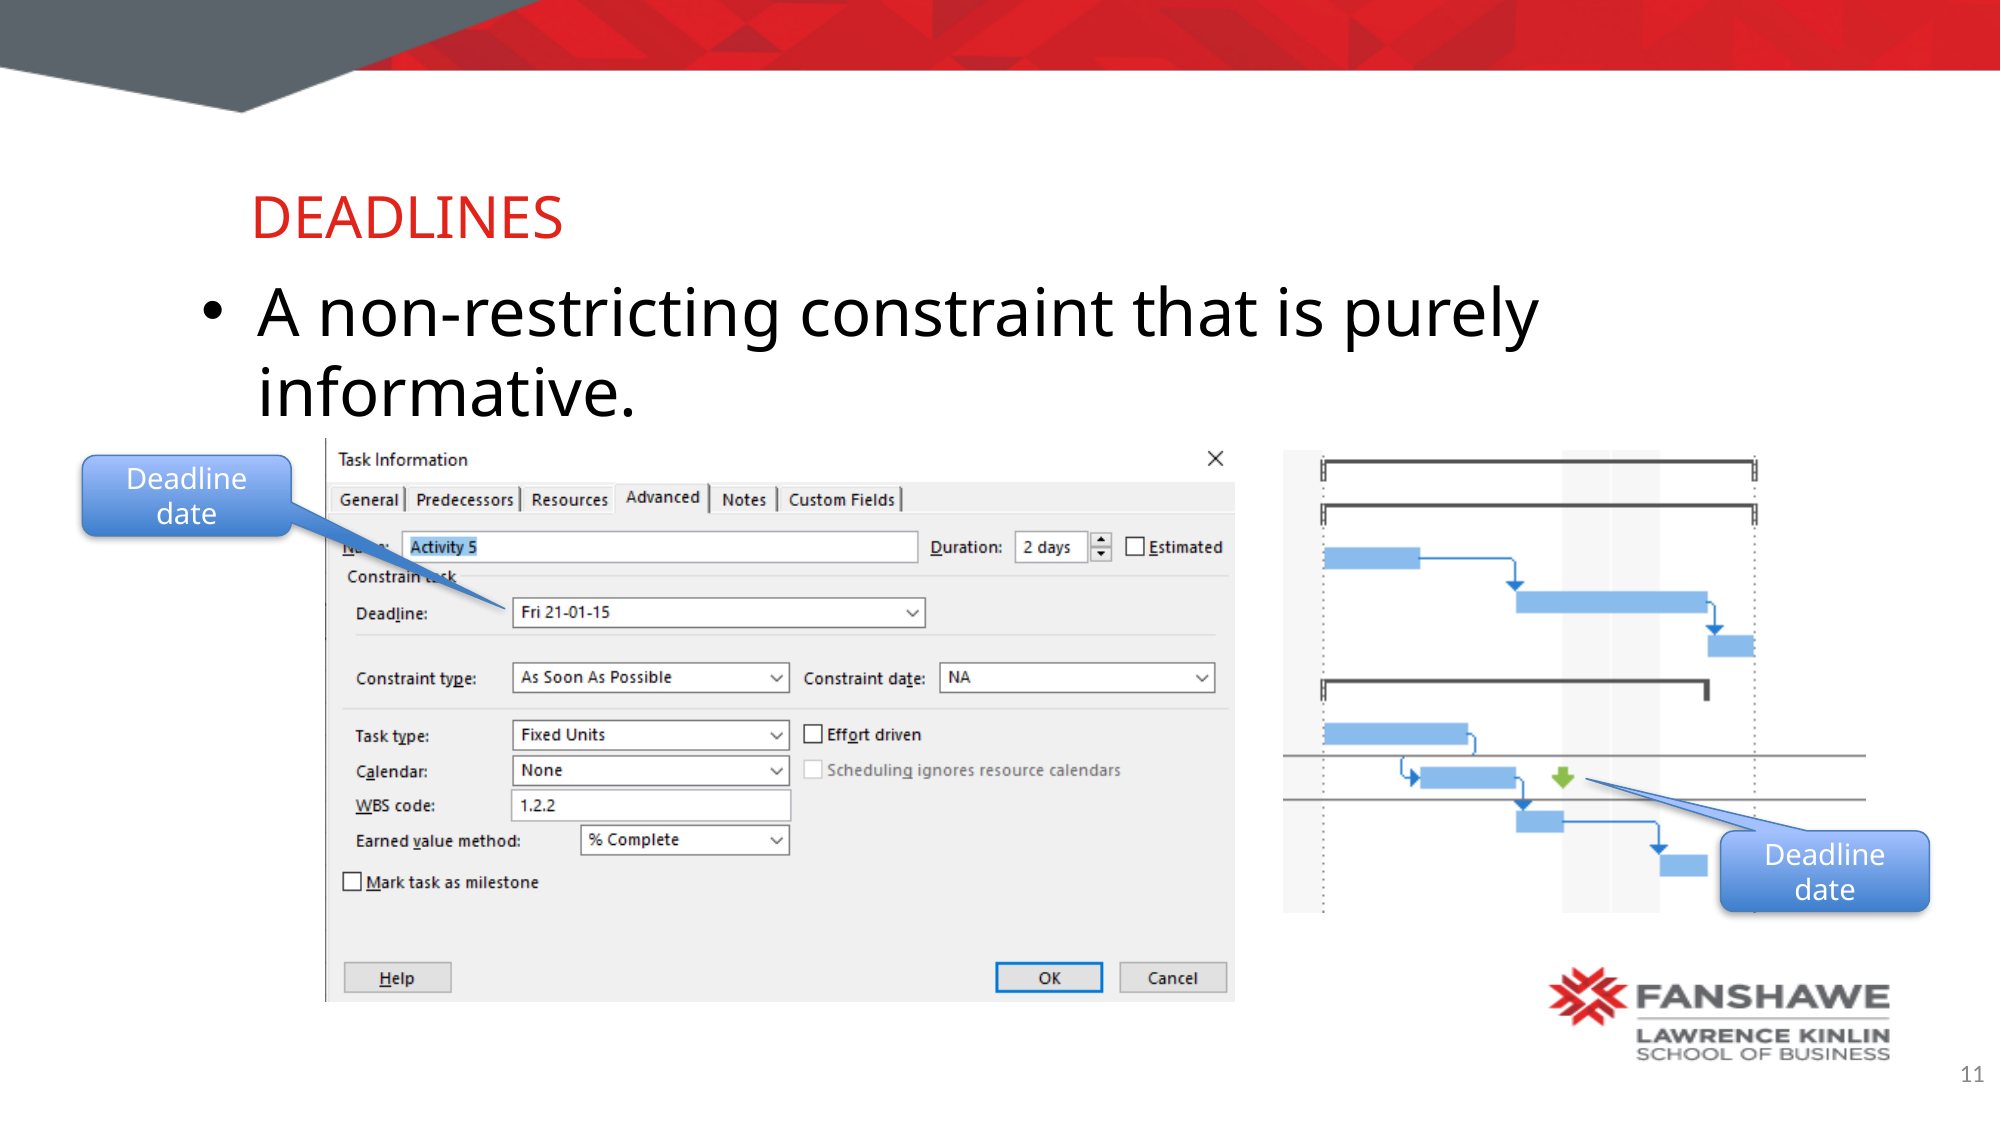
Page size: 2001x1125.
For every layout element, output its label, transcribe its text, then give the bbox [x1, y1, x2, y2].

picture [0, 0, 2000, 114]
text_box Deadline date [81, 454, 320, 537]
slide_number 11 [1650, 1042, 2000, 1103]
list A non-restricting constraint that is purely informative. [186, 261, 1866, 444]
picture [0, 437, 1988, 1125]
text_box Deadline date [1871, 830, 1931, 913]
title Deadlines [250, 169, 1866, 251]
